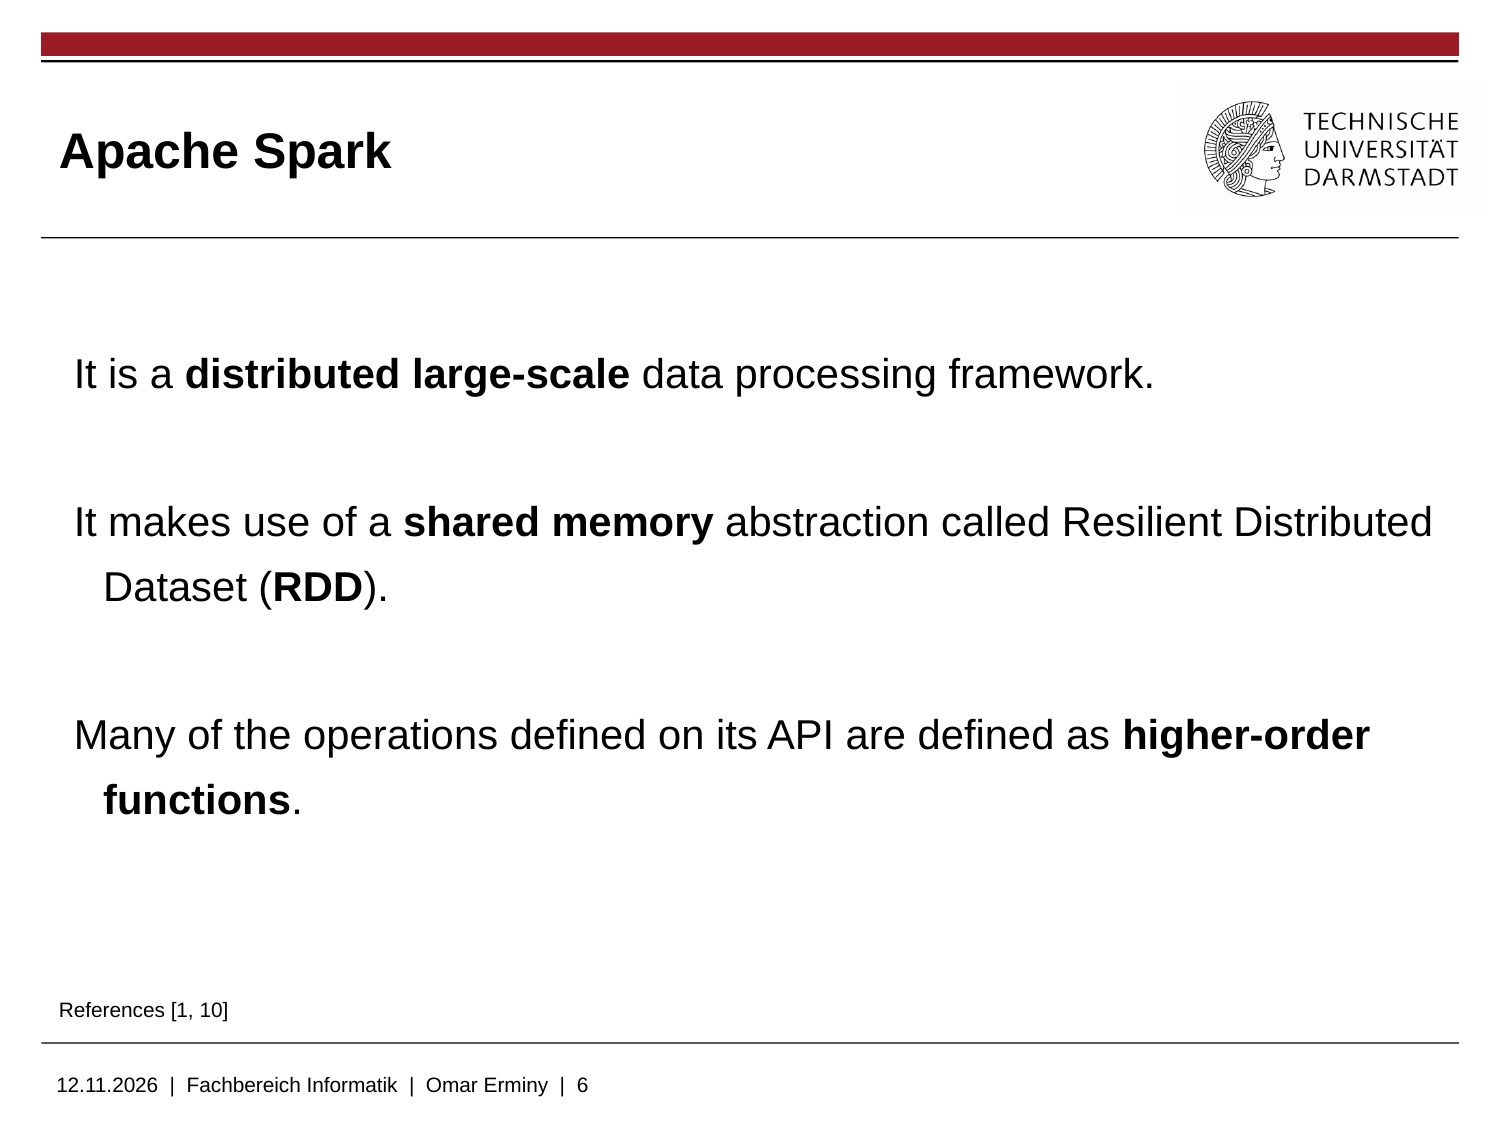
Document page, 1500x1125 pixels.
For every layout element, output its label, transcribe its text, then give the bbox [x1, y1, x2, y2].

text_box References [1, 10] [58, 987, 1459, 1031]
picture [1175, 84, 1483, 214]
text_box It is a distributed large-scale data processing framework. It makes use of a shared memory abstraction called Resilient Distributed Dataset (RDD). Many of the operations defined on its API are defined as higher-order functions. [59, 265, 1459, 987]
title Apache Spark [58, 79, 1149, 218]
